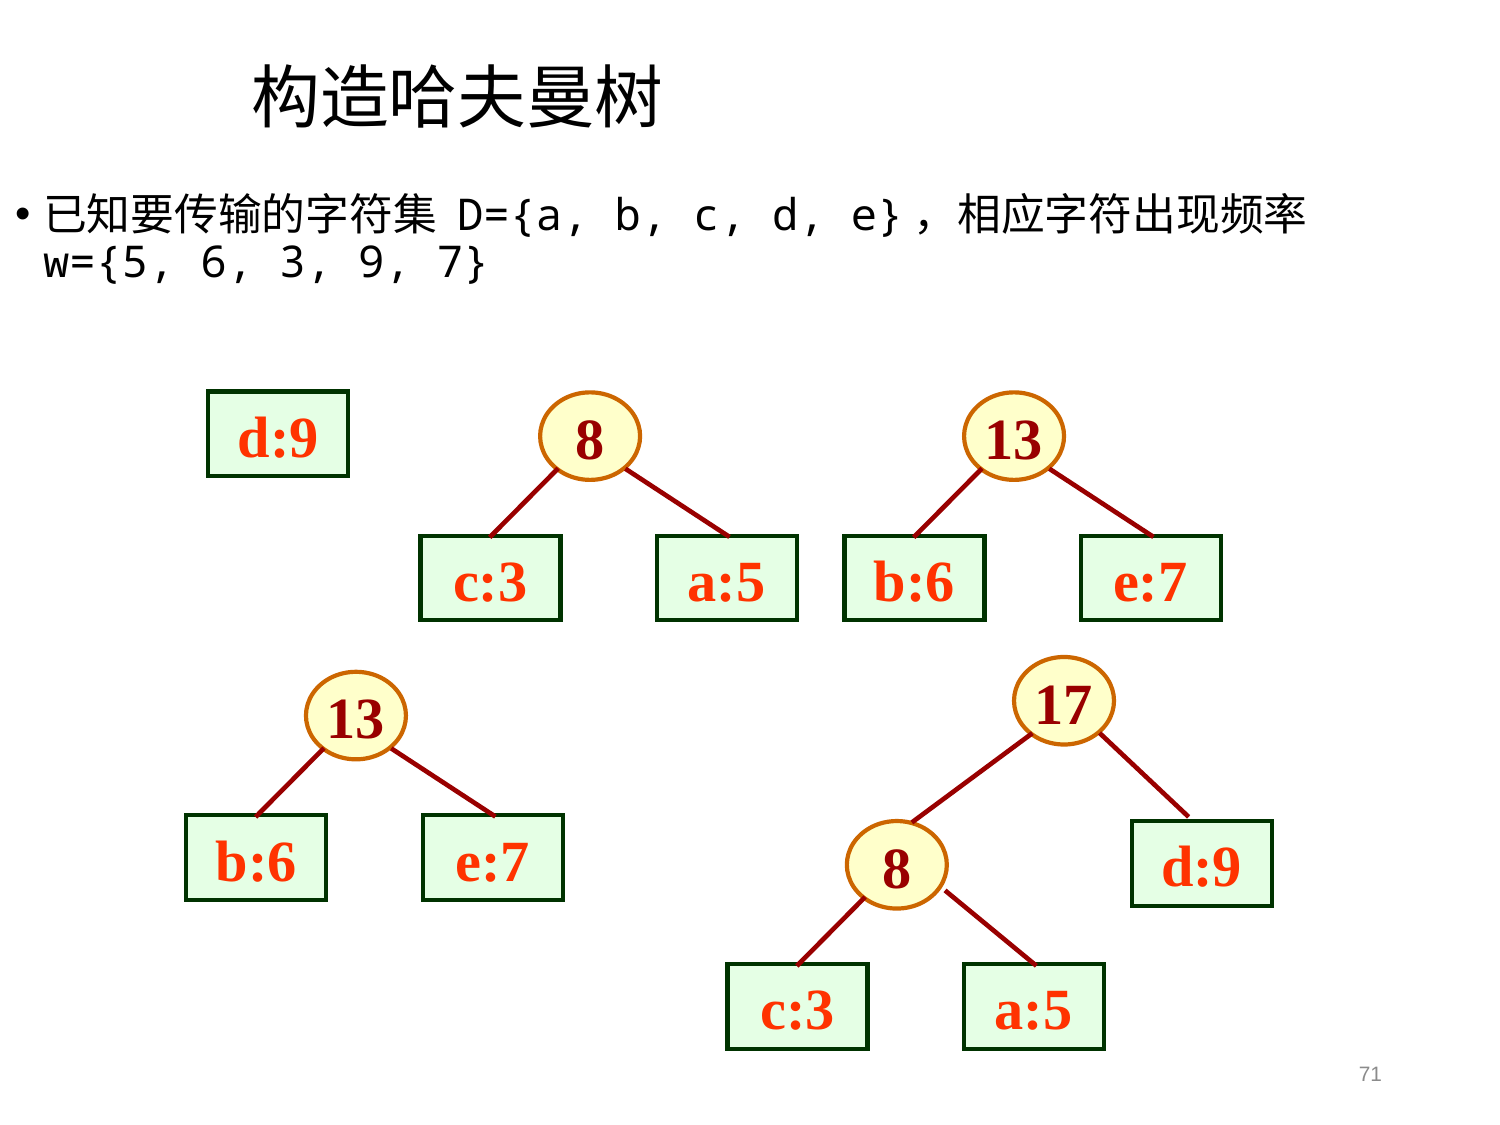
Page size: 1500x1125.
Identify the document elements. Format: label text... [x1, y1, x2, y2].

text_box e:7 [422, 815, 563, 901]
text_box d:9 [208, 391, 349, 477]
text_box 13 [305, 671, 406, 760]
text_box 8 [846, 821, 947, 909]
text_box a:5 [963, 964, 1104, 1049]
list 已知要传输的字符集 D={a, b, c, d, e}，相应字符出现频率 w={5, 6, 3, 9, 7} [0, 184, 1347, 385]
title 构造哈夫曼树 [236, 51, 1500, 149]
text_box 13 [964, 392, 1065, 480]
text_box 17 [1014, 656, 1115, 745]
text_box d:9 [1131, 821, 1272, 906]
text_box 8 [540, 392, 641, 480]
text_box b:6 [186, 815, 327, 901]
slide_number 71 [1059, 1042, 1397, 1103]
text_box b:6 [844, 535, 985, 621]
text_box a:5 [656, 535, 797, 621]
text_box c:3 [420, 535, 561, 621]
text_box c:3 [727, 964, 868, 1049]
text_box e:7 [1080, 535, 1221, 621]
